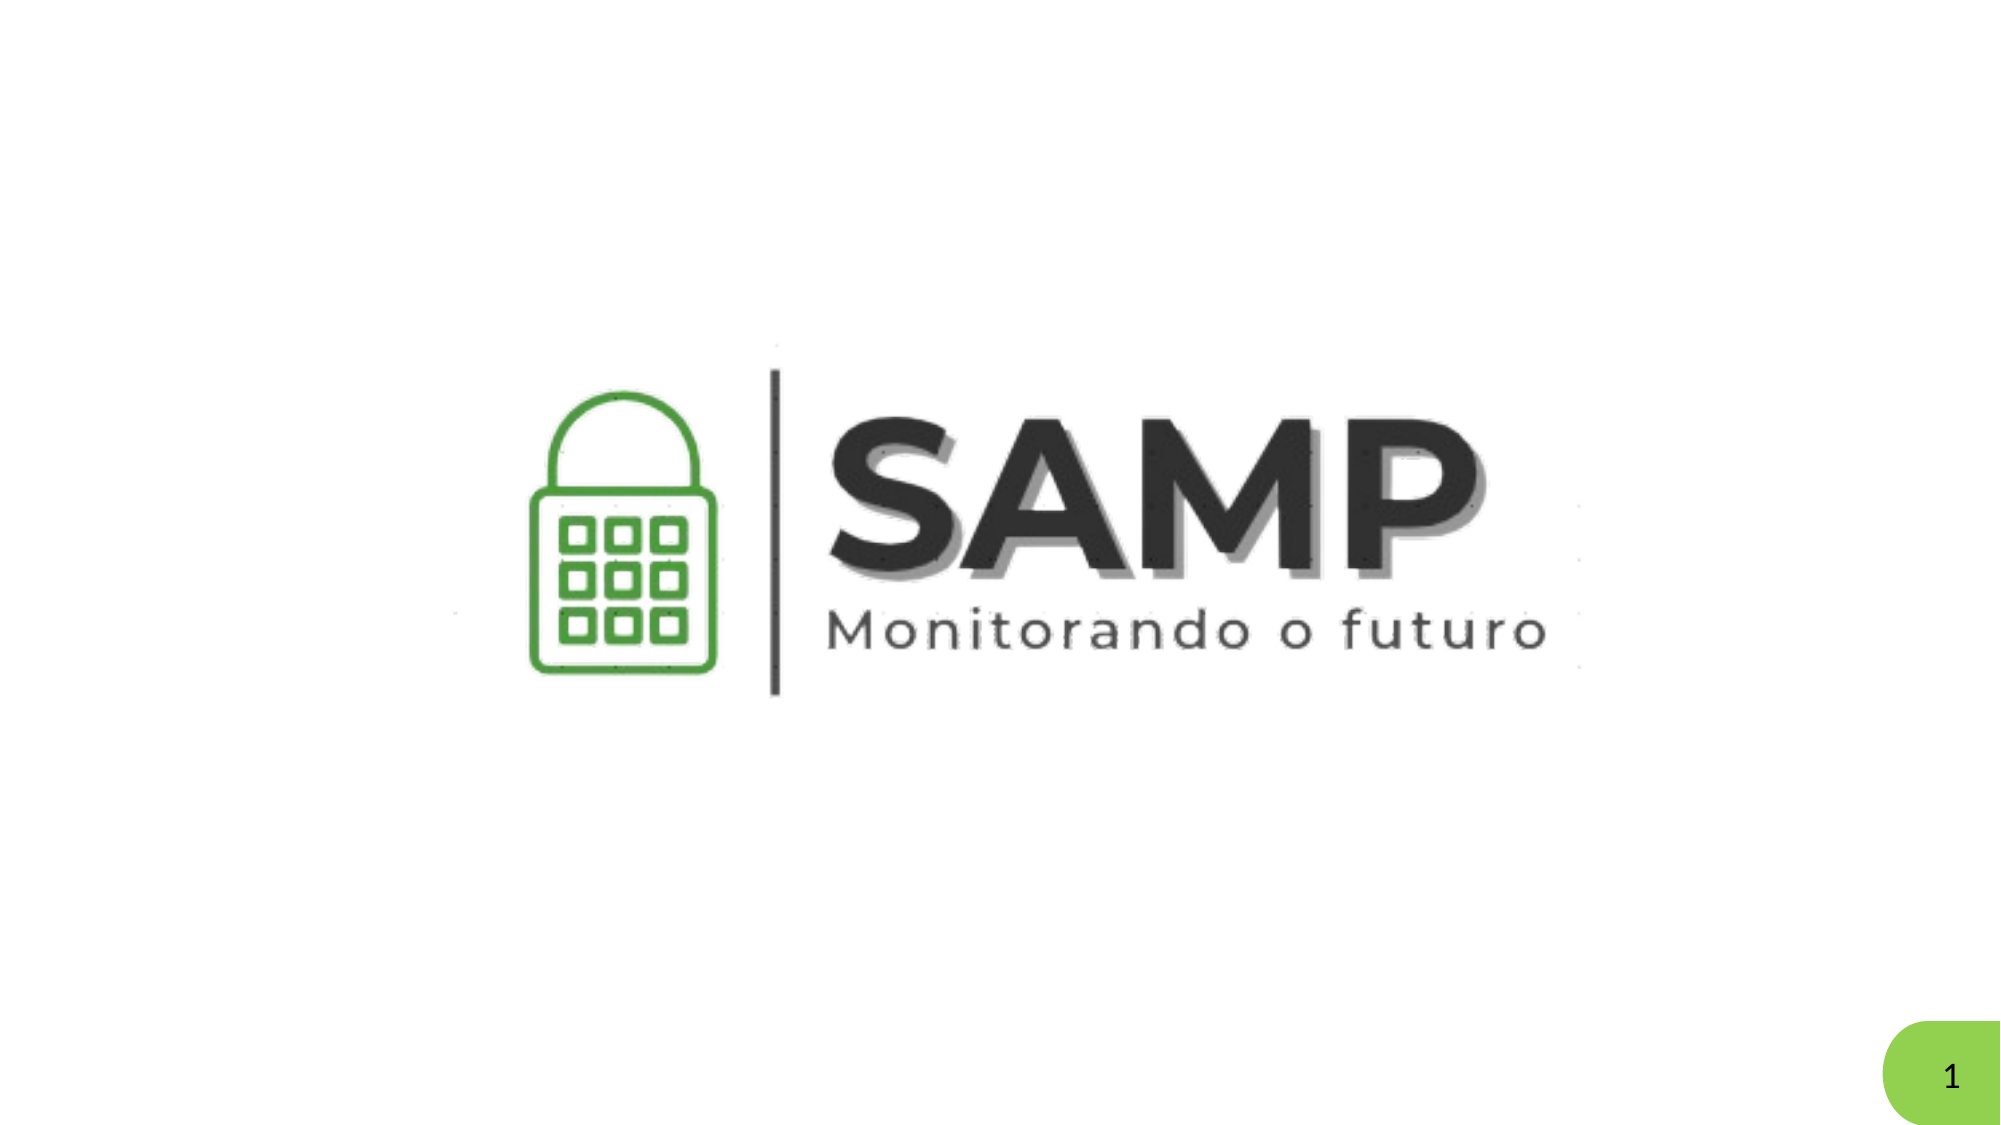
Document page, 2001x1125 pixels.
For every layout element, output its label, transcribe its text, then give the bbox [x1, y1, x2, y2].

picture [436, 342, 1608, 736]
text_box 1 [1882, 1021, 2000, 1125]
